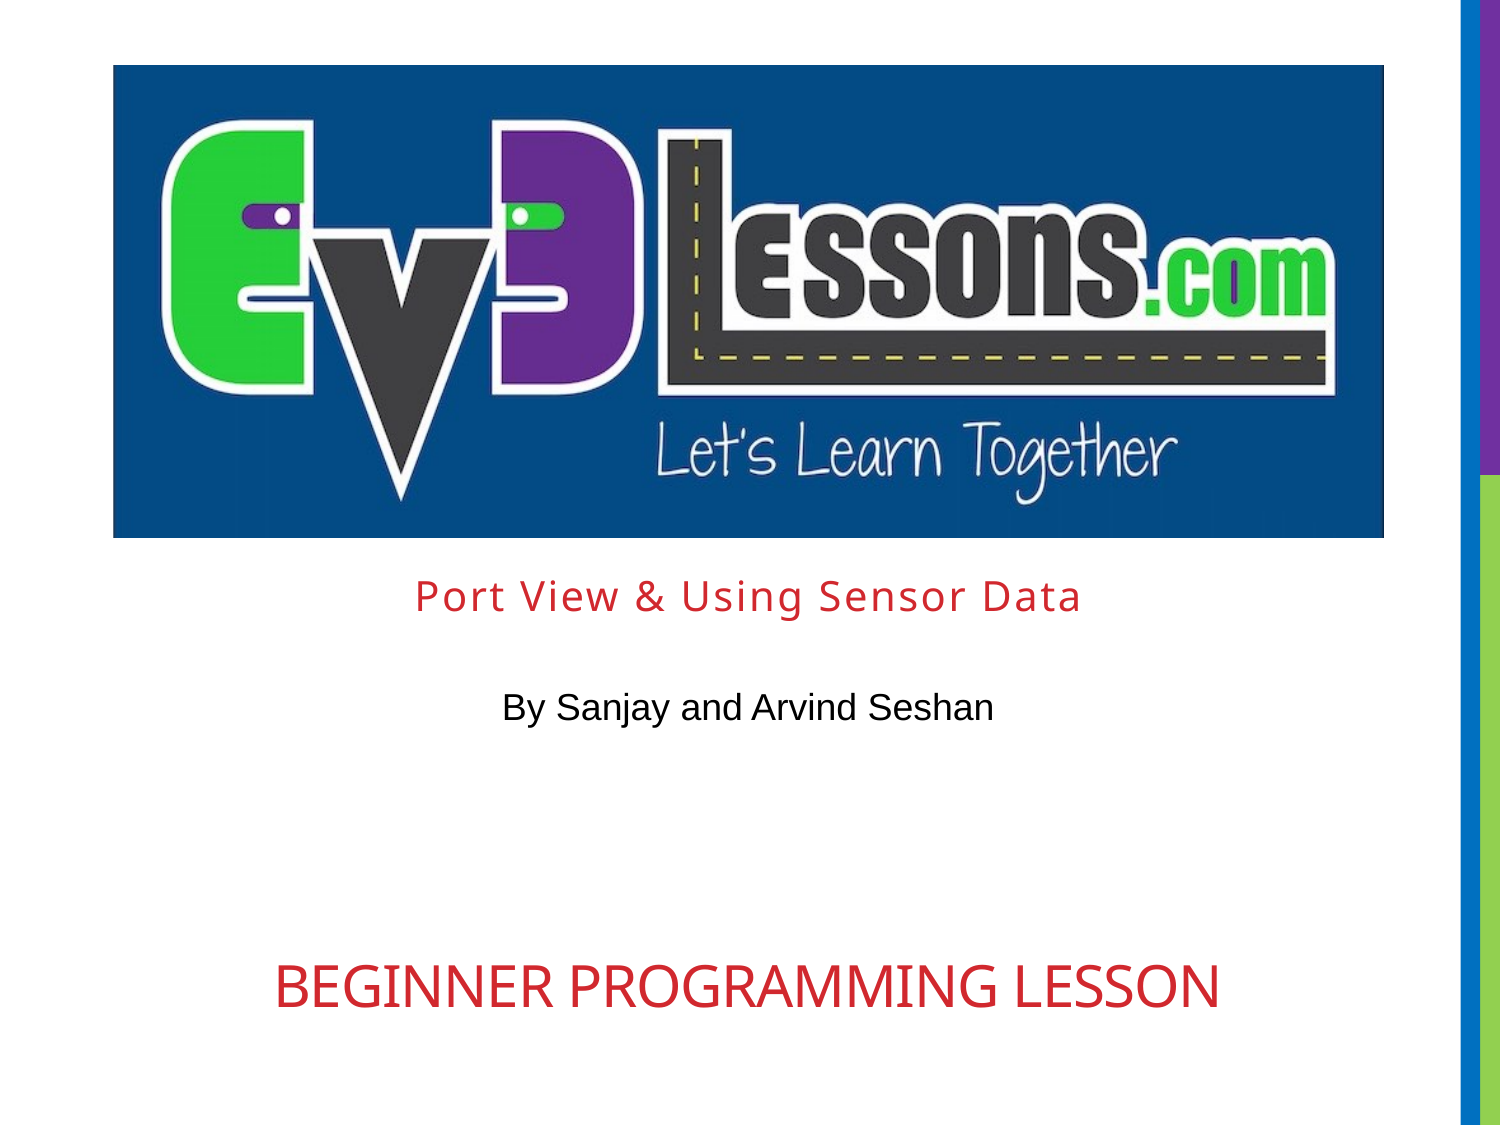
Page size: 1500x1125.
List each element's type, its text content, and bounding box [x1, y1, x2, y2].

subtitle Port View & Using Sensor Data [185, 562, 1311, 713]
title BEGINNER PROGRAMMING LESSON [82, 941, 1415, 1041]
picture [113, 65, 1384, 538]
